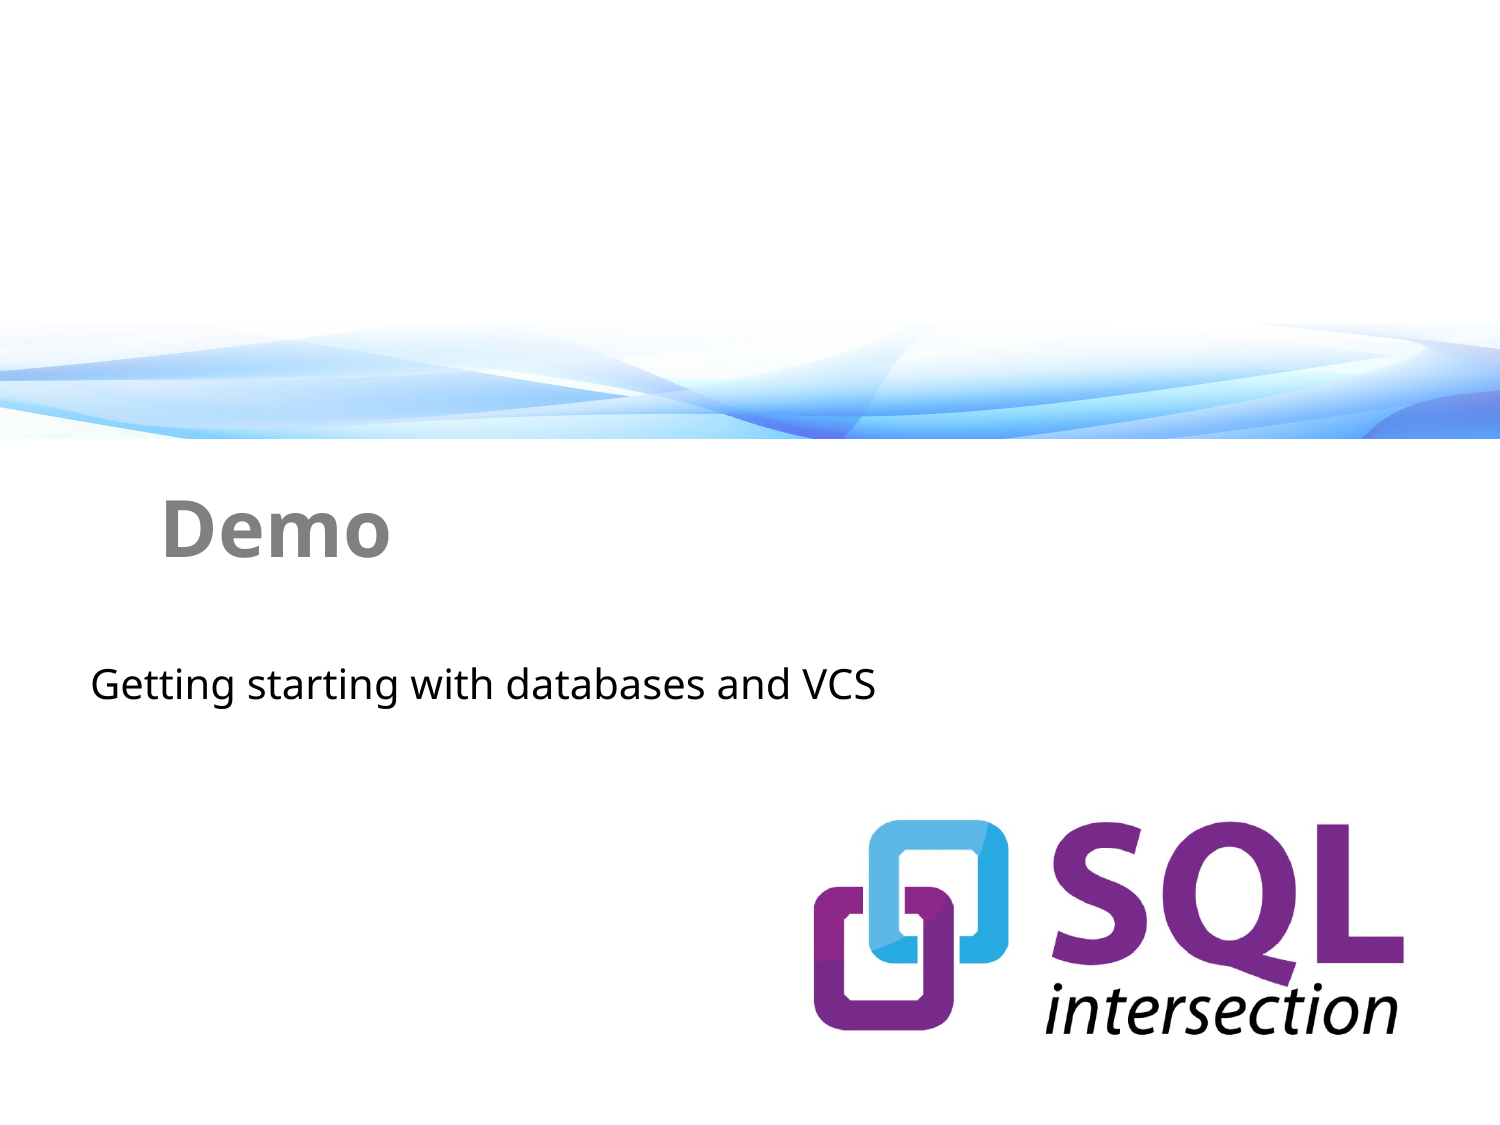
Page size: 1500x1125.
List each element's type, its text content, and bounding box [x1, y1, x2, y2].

list Getting starting with databases and VCS [74, 649, 1426, 963]
title [74, 326, 1426, 452]
picture [0, 324, 1500, 439]
picture [805, 963, 1412, 1042]
text_box Demo [145, 471, 817, 581]
